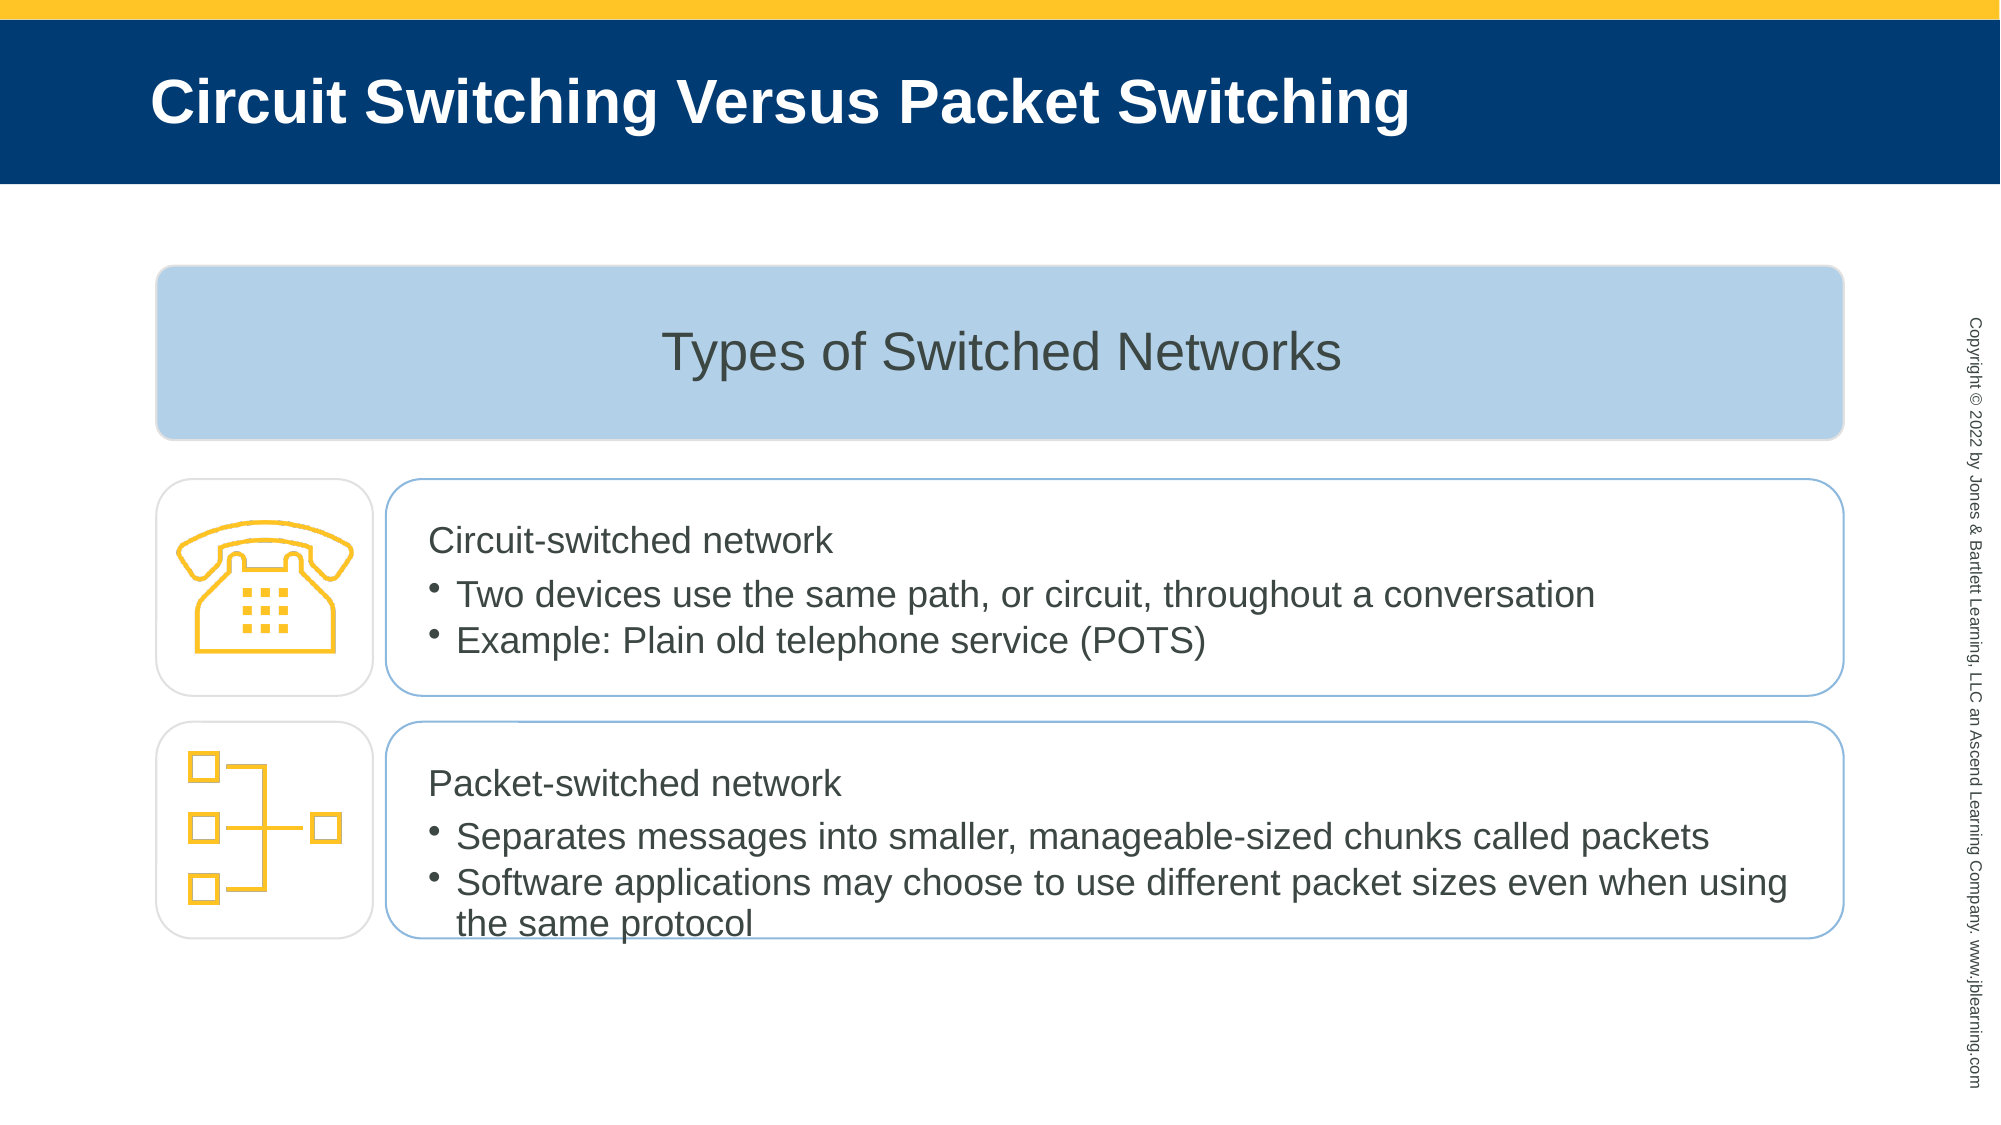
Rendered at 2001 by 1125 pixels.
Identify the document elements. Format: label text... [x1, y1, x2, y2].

title Circuit Switching Versus Packet Switching [0, 19, 2000, 185]
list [156, 168, 1844, 1036]
